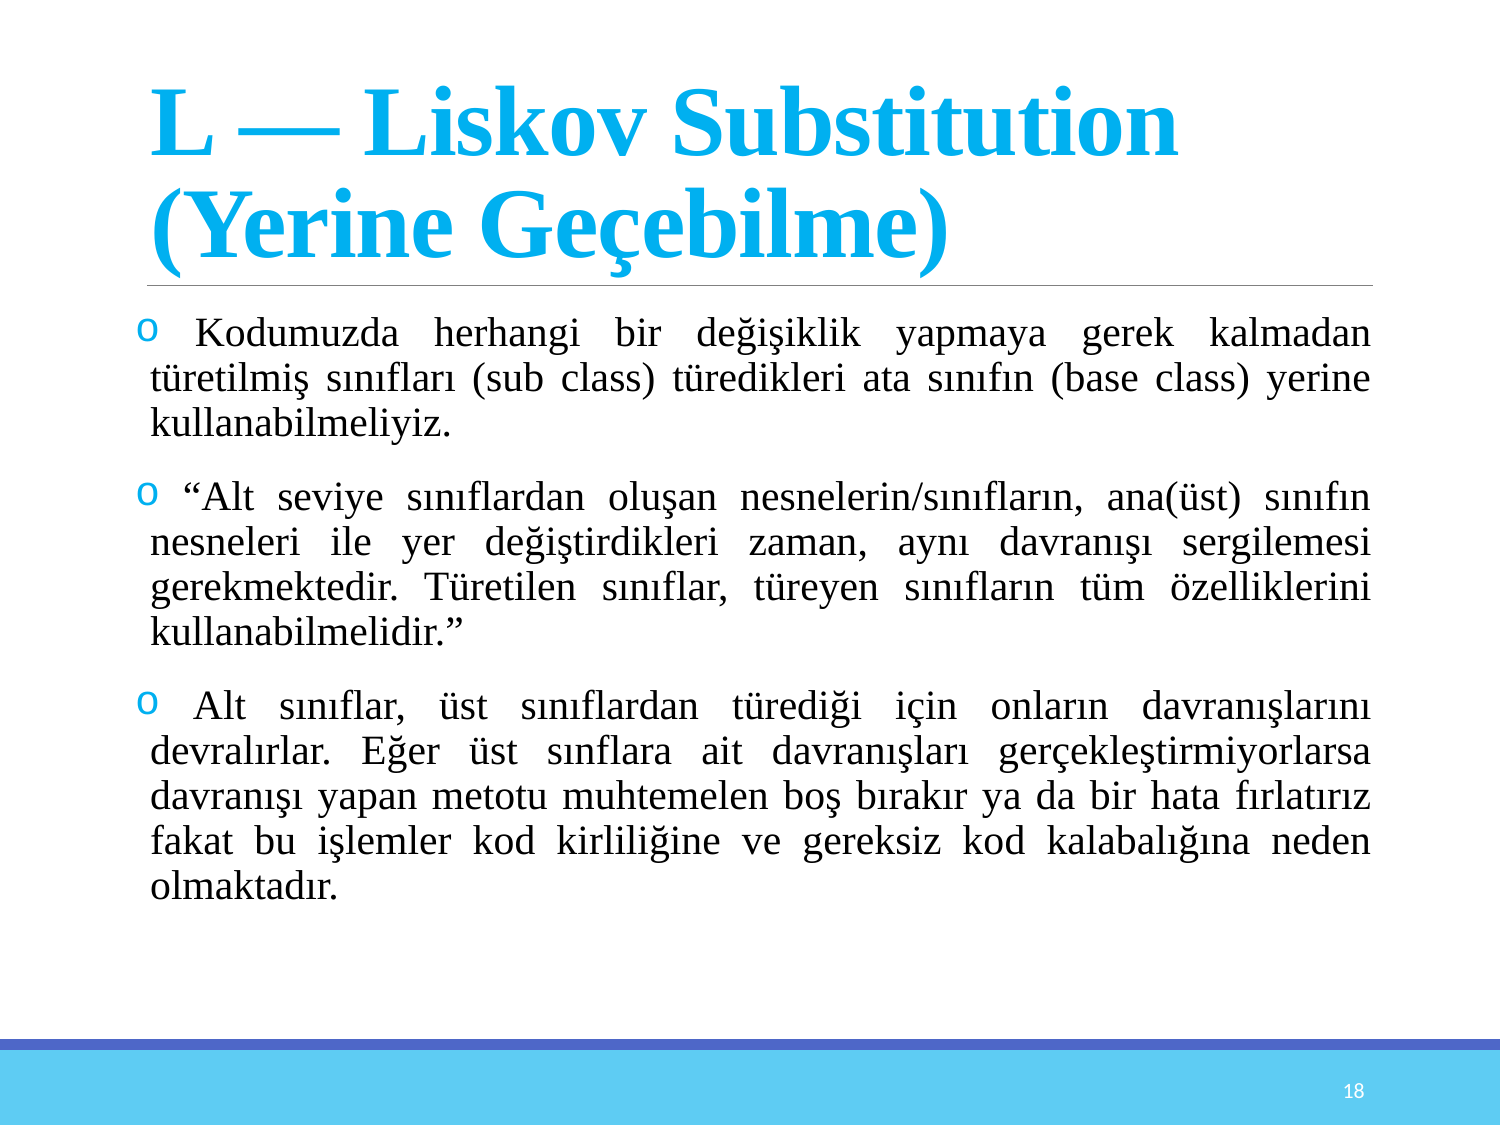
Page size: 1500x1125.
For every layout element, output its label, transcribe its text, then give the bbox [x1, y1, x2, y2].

title L — Liskov Substitution (Yerine Geçebilme) [135, 47, 1373, 285]
slide_number 18 [1218, 1059, 1380, 1120]
list Kodumuzda herhangi bir değişiklik yapmaya gerek kalmadan türetilmiş sınıfları (sub class) türedikleri ata sınıfın (base class) yerine kullanabilmeliyiz. “Alt seviye sınıflardan oluşan nesnelerin/sınıfların, ana(üst) sınıfın nesneleri ile yer değiştirdikleri zaman, aynı davranışı sergilemesi gerekmektedir. Türetilen sınıflar, türeyen sınıfların tüm özelliklerini kullanabilmelidir.” Alt sınıflar, üst sınıflardan türediği için onların davranışlarını devralırlar. Eğer üst sınflara ait davranışları gerçekleştirmiyorlarsa davranışı yapan metotu muhtemelen boş bırakır ya da bir hata fırlatırız fakat bu işlemler kod kirliliğine ve gereksiz kod kalabalığına neden olmaktadır. [135, 302, 1373, 963]
